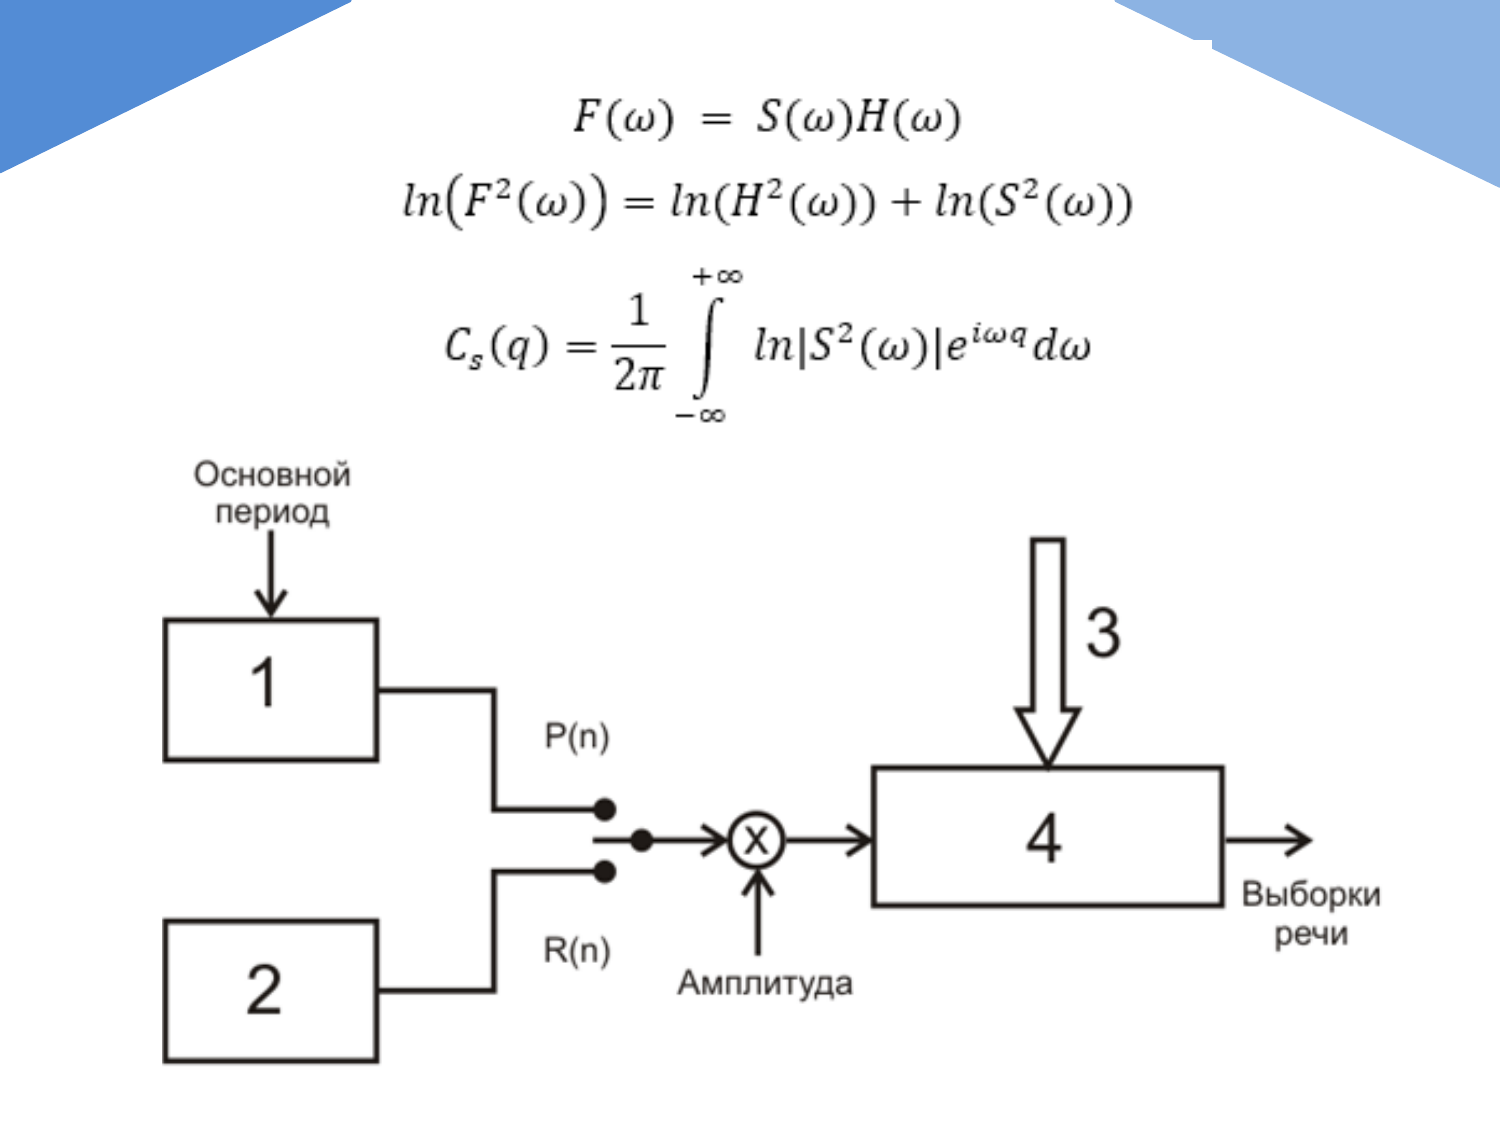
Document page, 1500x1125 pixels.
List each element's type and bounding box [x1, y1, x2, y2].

picture [162, 40, 1408, 1091]
text_box [0, 0, 350, 172]
text_box [1116, 0, 1500, 186]
